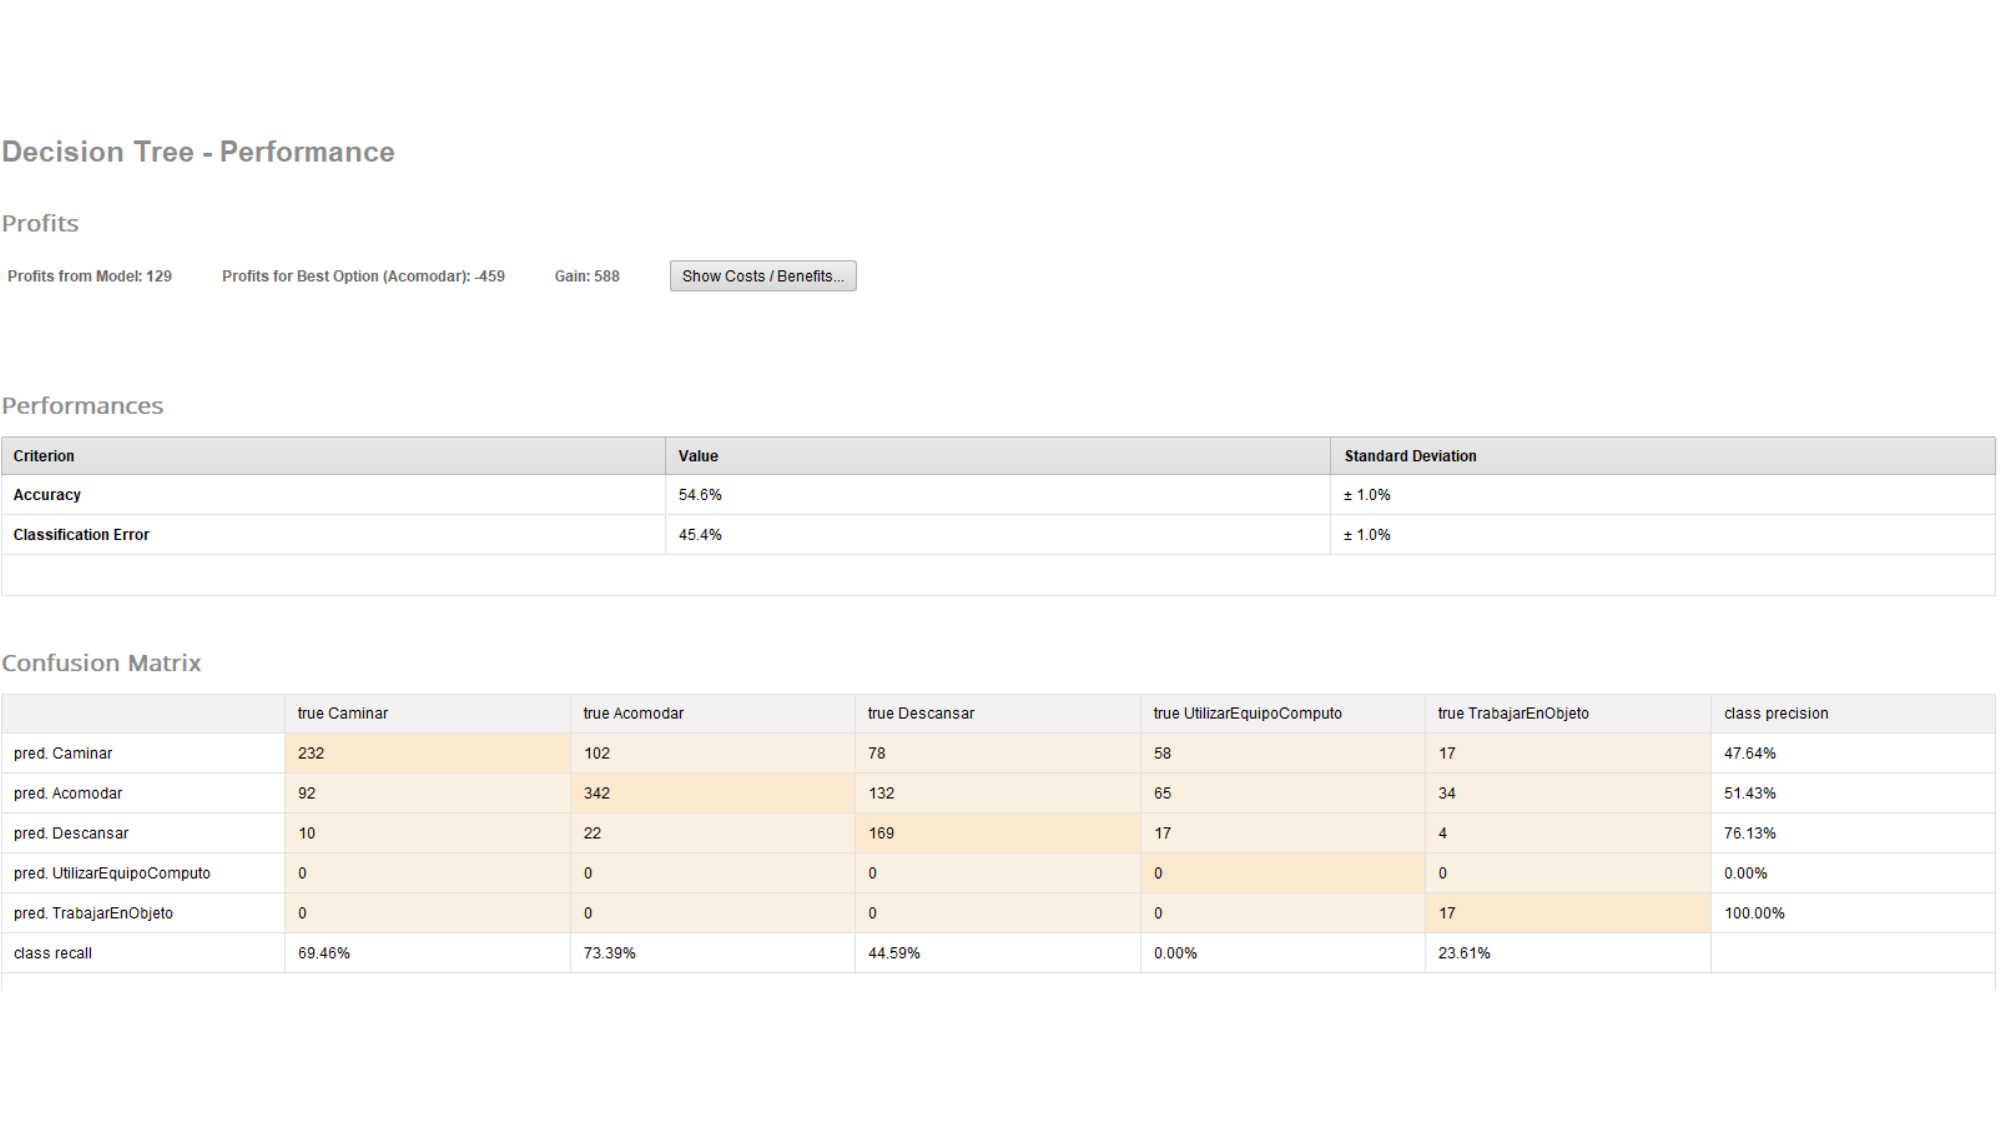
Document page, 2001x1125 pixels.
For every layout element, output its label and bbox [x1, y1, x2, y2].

picture [0, 133, 2000, 991]
